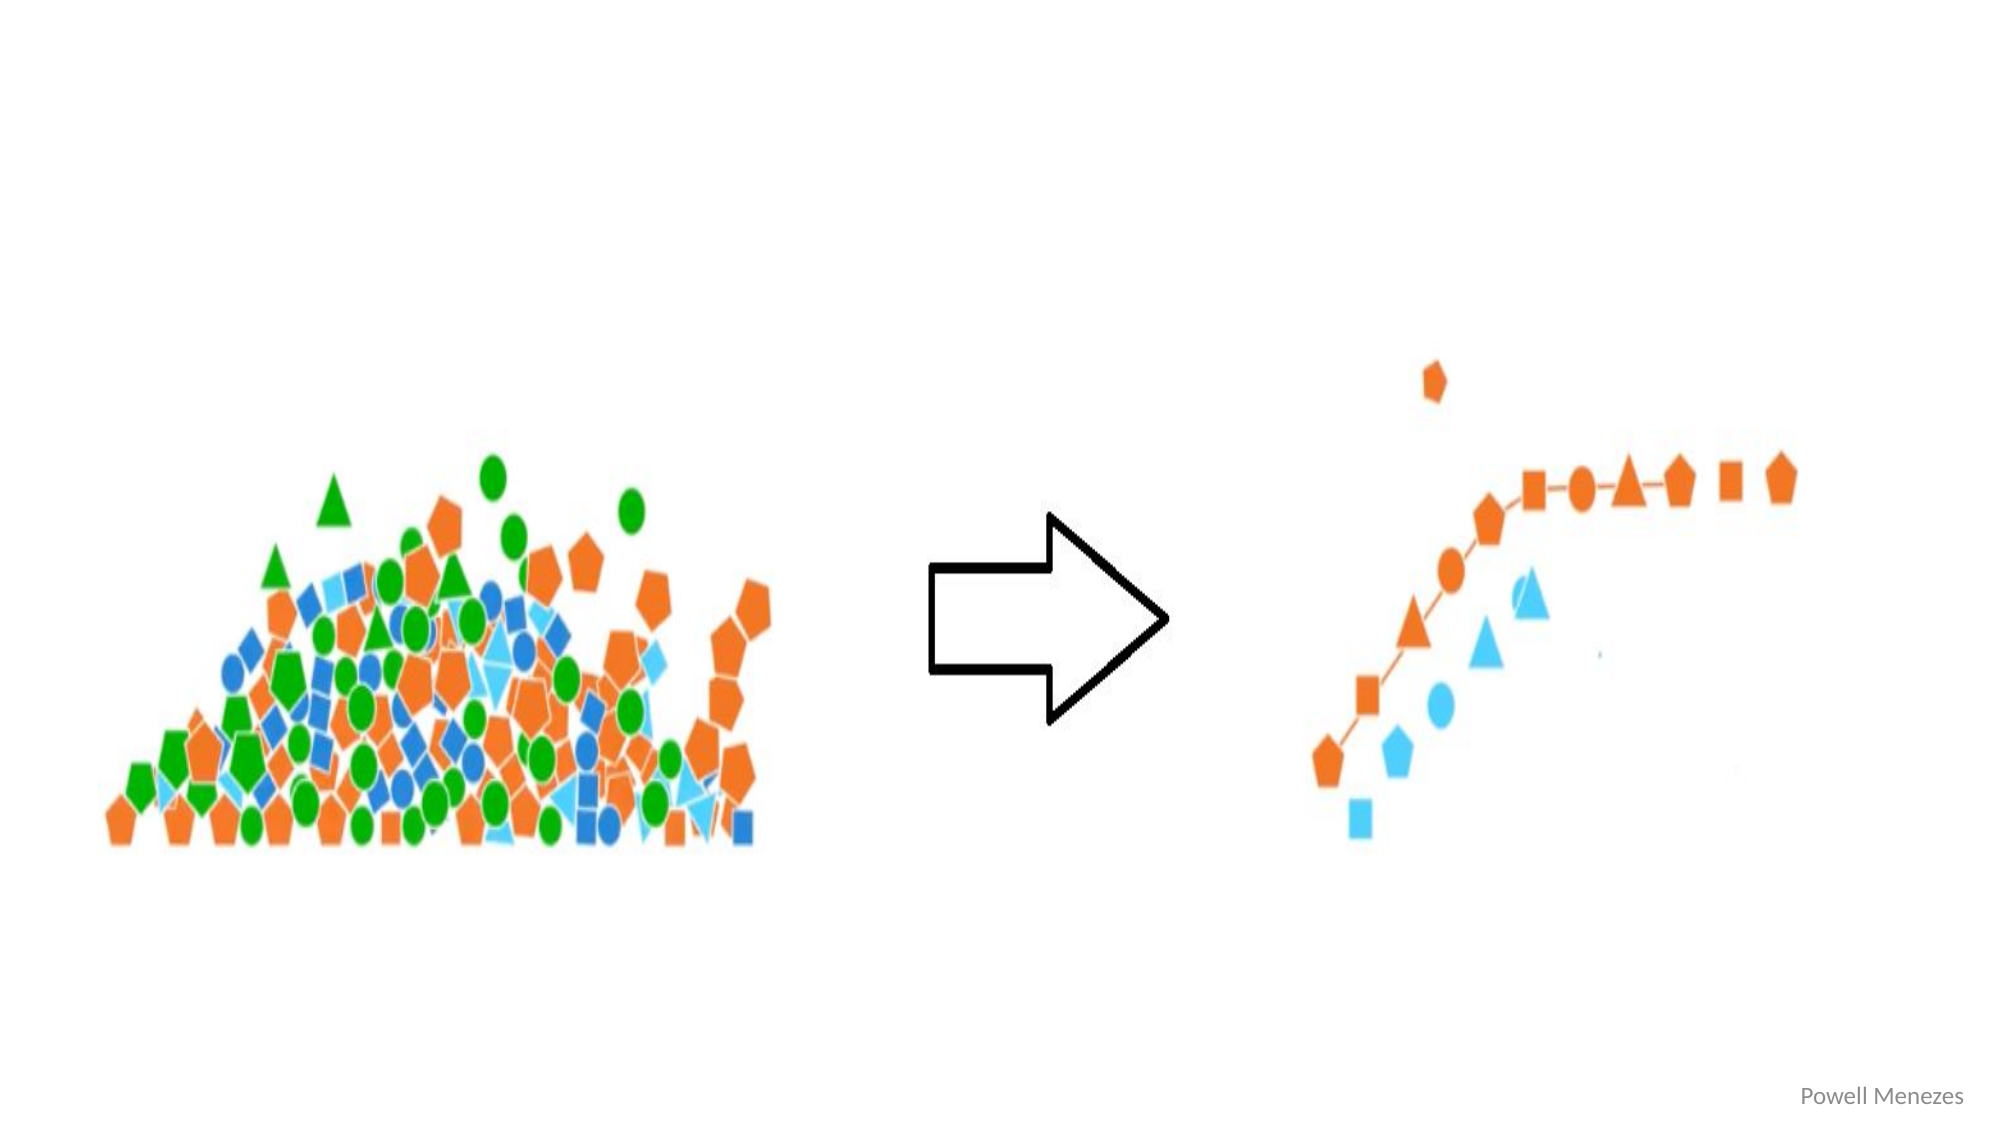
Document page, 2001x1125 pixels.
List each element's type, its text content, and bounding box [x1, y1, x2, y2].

footer Powell Menezes [1545, 1065, 2000, 1125]
picture [98, 219, 1895, 883]
